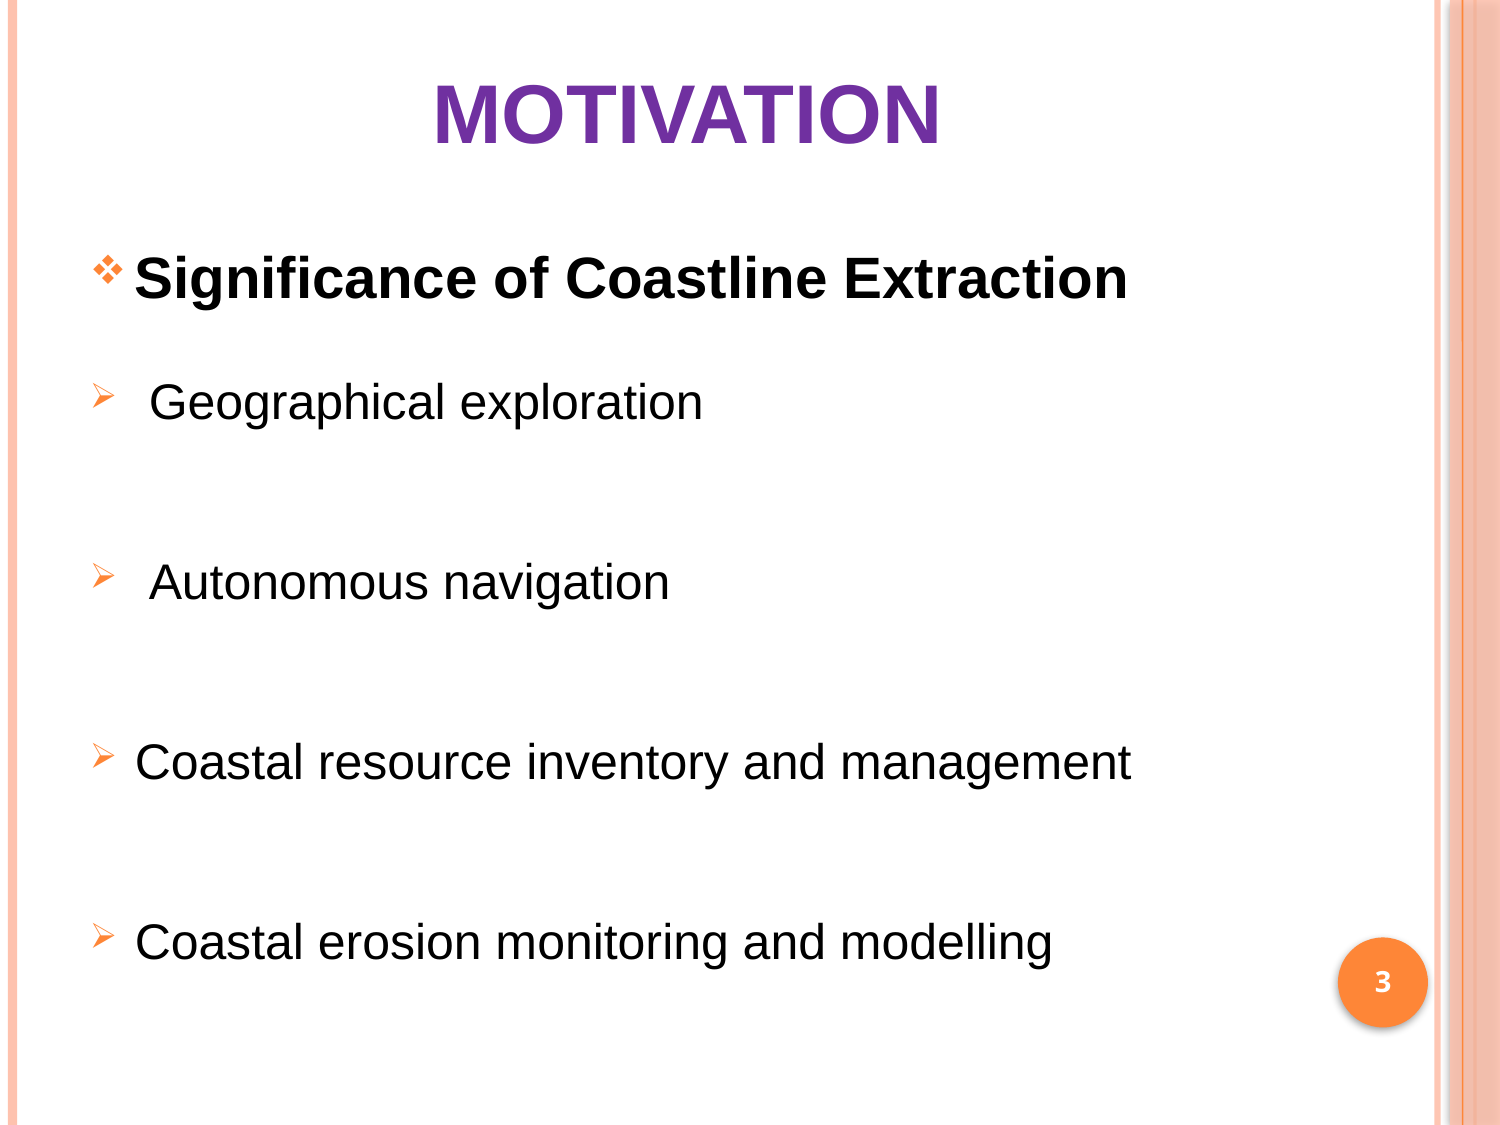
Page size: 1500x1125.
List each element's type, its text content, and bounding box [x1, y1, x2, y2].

slide_number 3 [1333, 940, 1434, 1027]
title Motivation [75, 45, 1300, 162]
list Significance of Coastline Extraction Geographical exploration Autonomous navigation Coastal resource inventory and management Coastal erosion monitoring and modelling [75, 162, 1300, 1062]
